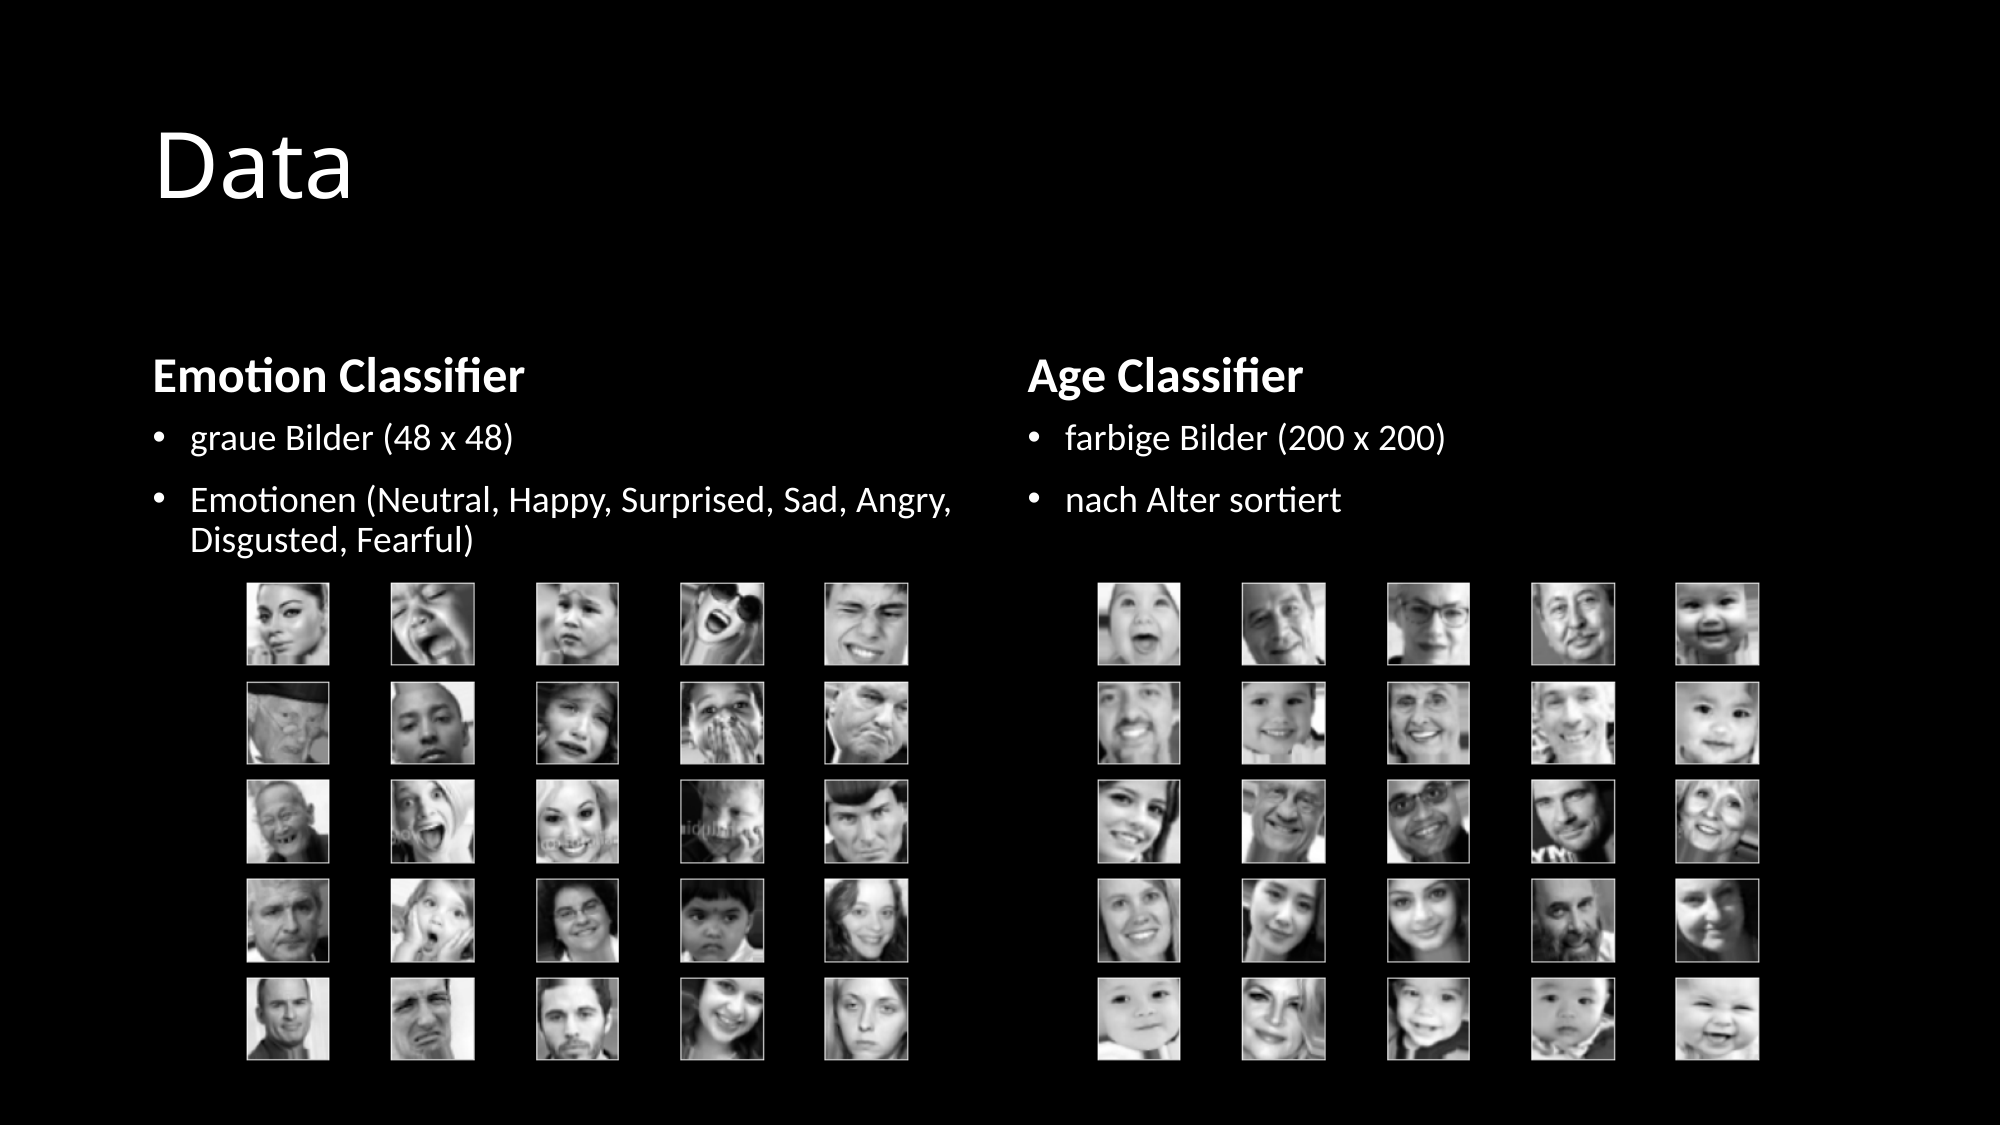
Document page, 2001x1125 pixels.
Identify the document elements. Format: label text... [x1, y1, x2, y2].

list graue Bilder (48 x 48) Emotionen (Neutral, Happy, Surprised, Sad, Angry, Disgusted, Fearful) [137, 410, 984, 1016]
list Age Classifier [1012, 275, 1863, 410]
picture [233, 574, 916, 1073]
picture [1084, 574, 1767, 1073]
title Data [137, 59, 1863, 278]
list farbige Bilder (200 x 200) nach Alter sortiert [1012, 410, 1863, 1016]
list Emotion Classifier [137, 275, 984, 410]
